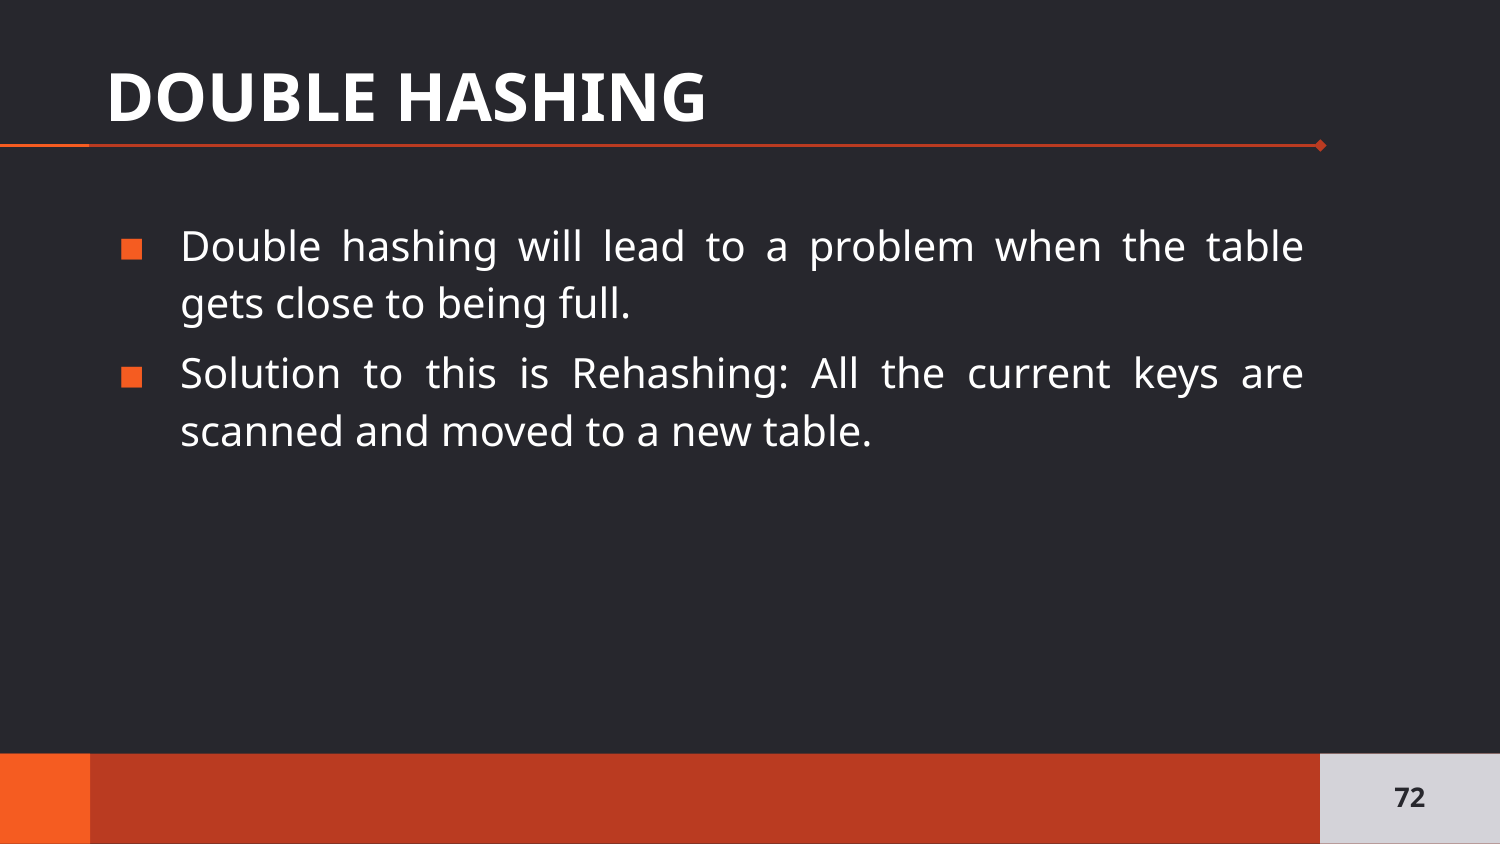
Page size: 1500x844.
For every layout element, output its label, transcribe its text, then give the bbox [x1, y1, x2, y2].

title DOUBLE HASHING [90, 59, 1320, 150]
slide_number 72 [1320, 753, 1500, 844]
list Double hashing will lead to a problem when the table gets close to being full. Solution to this is Rehashing: All the current keys are scanned and moved to a new table. [90, 196, 1320, 681]
